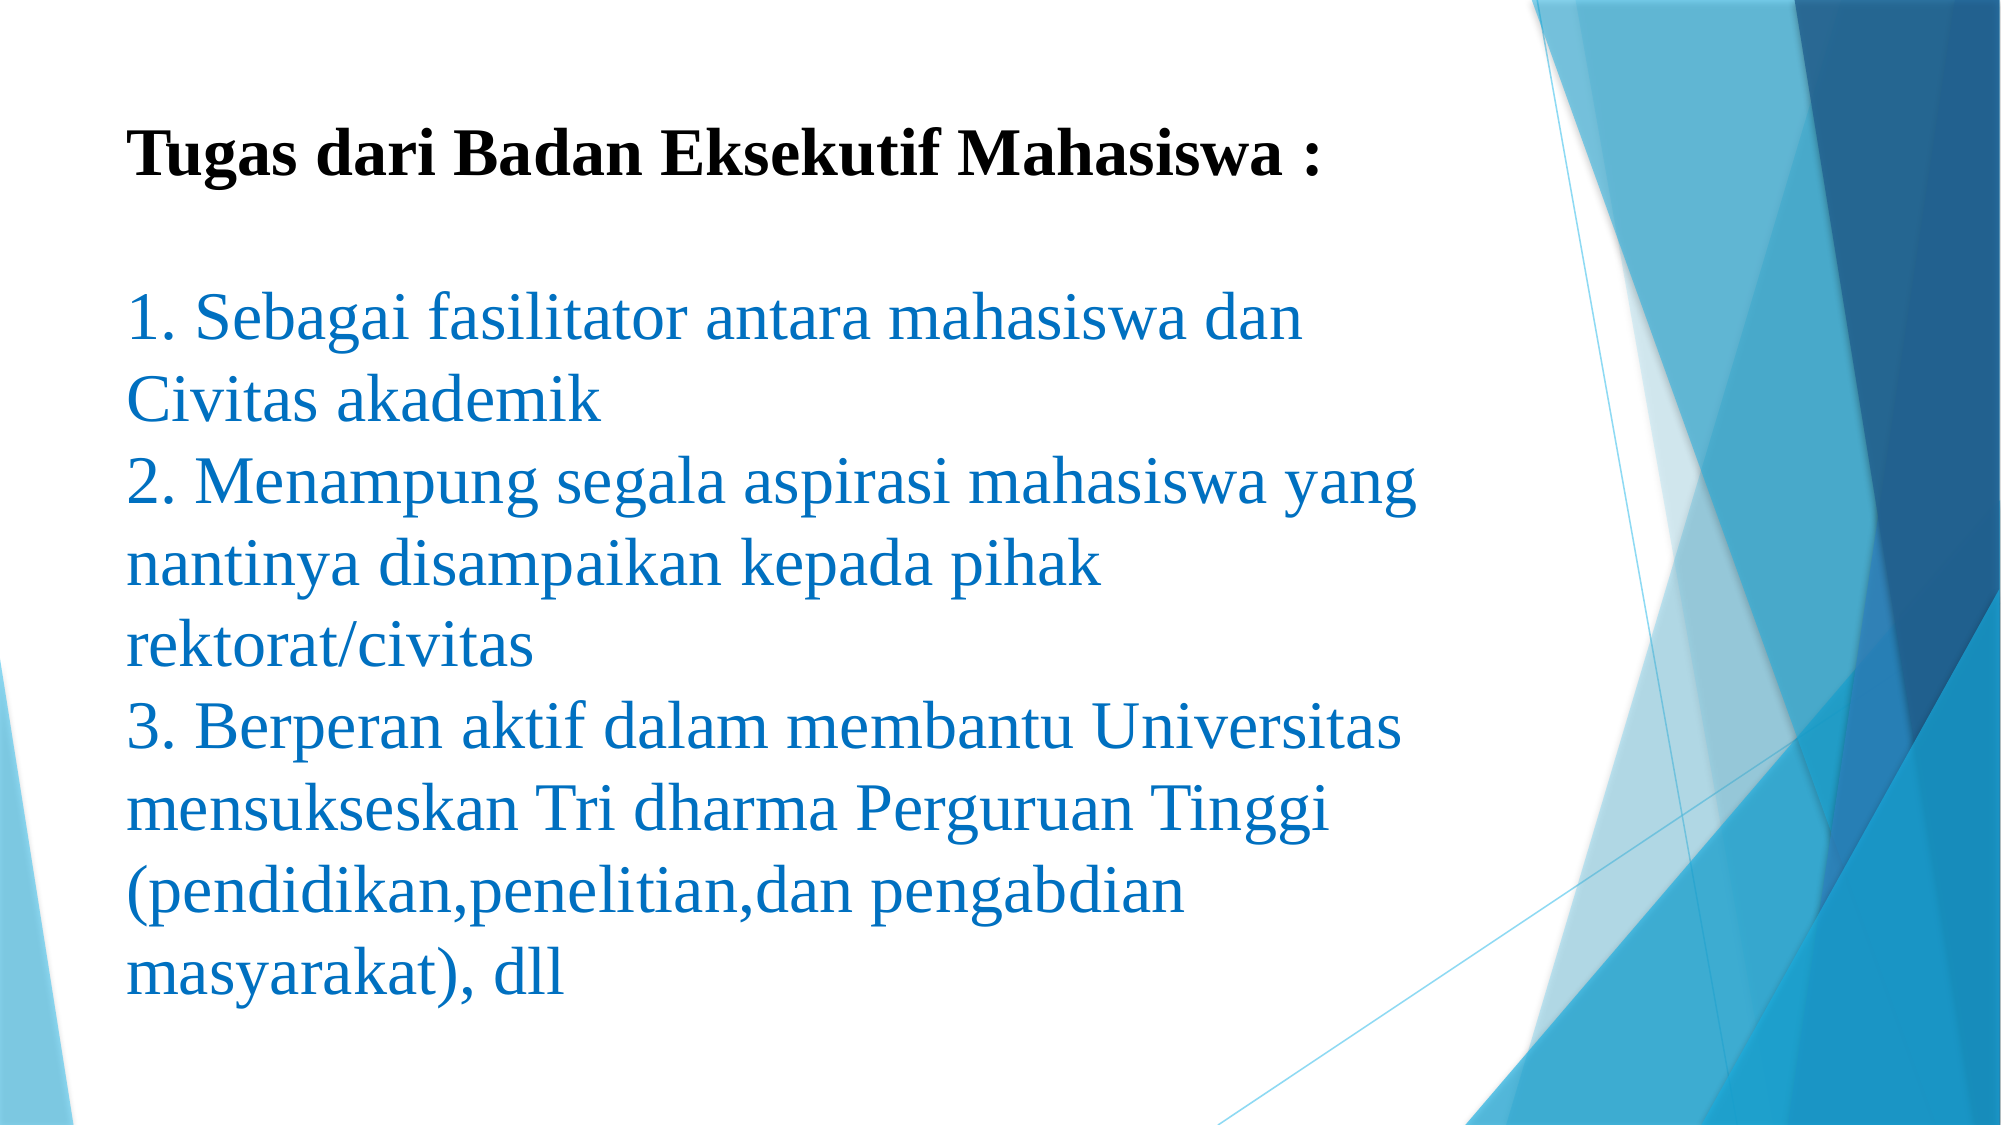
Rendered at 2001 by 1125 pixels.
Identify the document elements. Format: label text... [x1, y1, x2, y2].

title Tugas dari Badan Eksekutif Mahasiswa : 1. Sebagai fasilitator antara mahasiswa dan Civitas akademik 2. Menampung segala aspirasi mahasiswa yang nantinya disampaikan kepada pihak rektorat/civitas 3. Berperan aktif dalam membantu Universitas mensukseskan Tri dharma Perguruan Tinggi (pendidikan,penelitian,dan pengabdian masyarakat), dll [111, 99, 1522, 1021]
